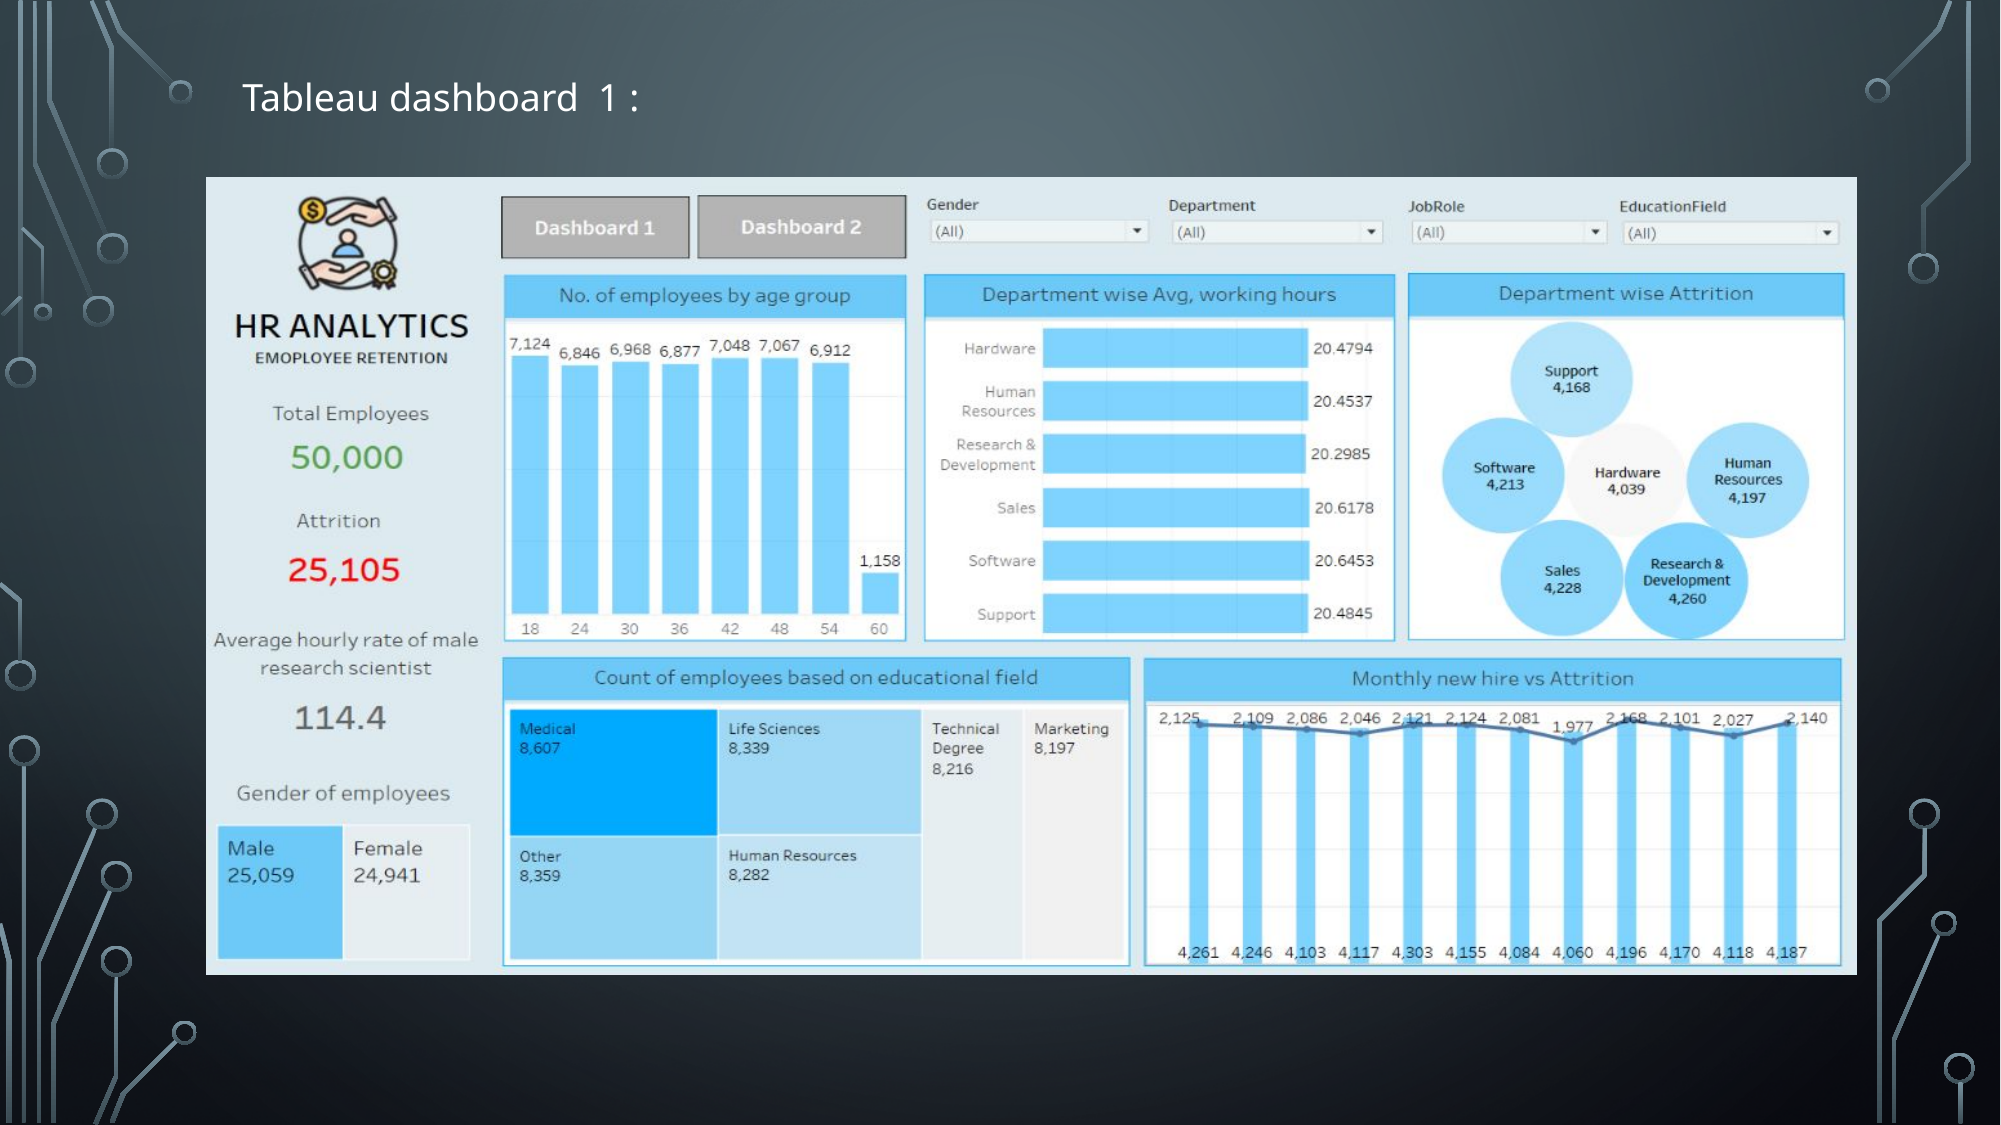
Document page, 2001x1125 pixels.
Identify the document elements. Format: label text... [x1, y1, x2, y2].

text_box Tableau dashboard 1 : [227, 66, 799, 126]
picture [205, 177, 1857, 976]
